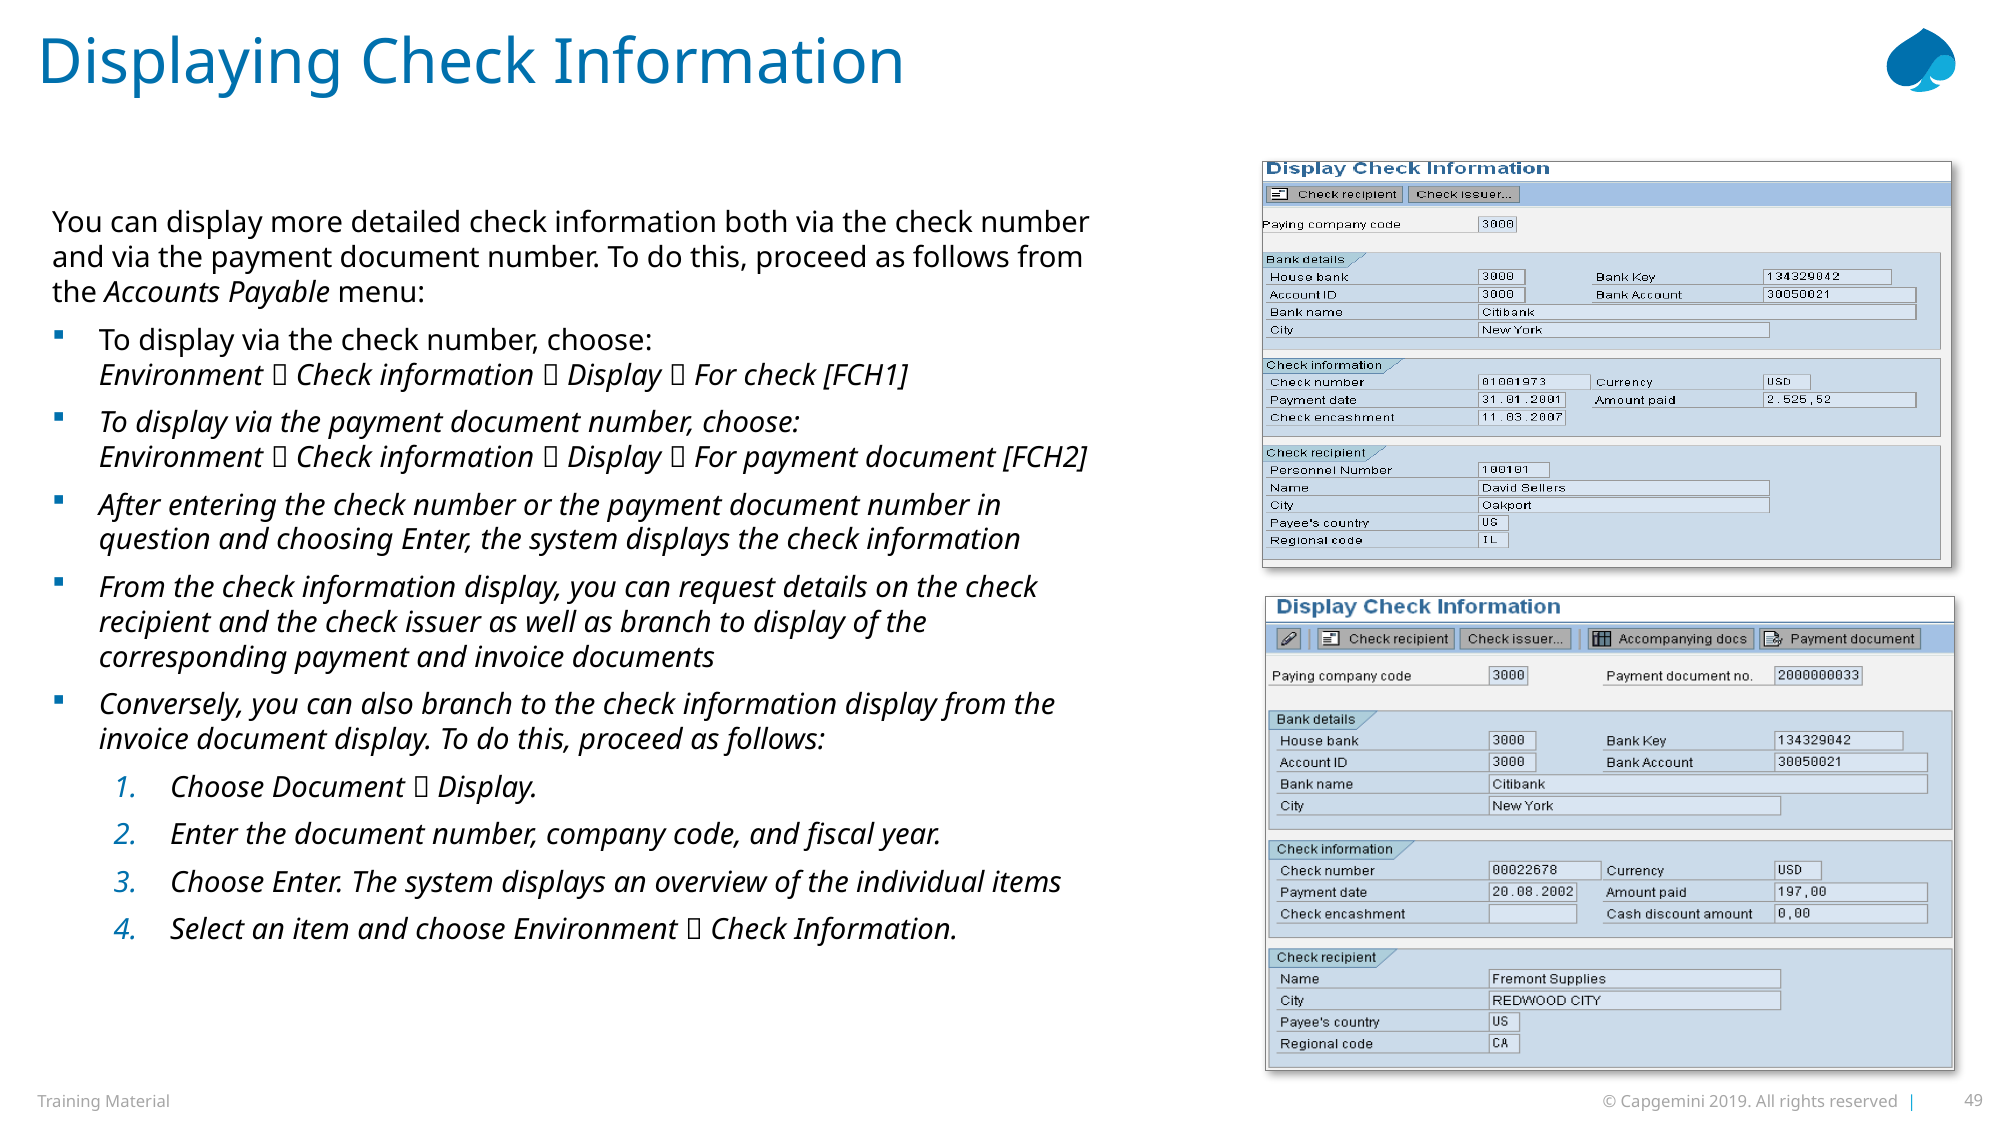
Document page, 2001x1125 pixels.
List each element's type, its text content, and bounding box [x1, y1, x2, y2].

text_box You can display more detailed check information both via the check number and via the payment document number. To do this, proceed as follows from the Accounts Payable menu: To display via the check number, choose: Environment  Check information  Display  For check [FCH1] To display via the payment document number, choose: Environment  Check information  Display  For payment document [FCH2] After entering the check number or the payment document number in question and choosing Enter, the system displays the check information From the check information display, you can request details on the check recipient and the check issuer as well as branch to display of the corresponding payment and invoice documents Conversely, you can also branch to the check information display from the invoice document display. To do this, proceed as follows: Choose Document  Display. Enter the document number, company code, and fiscal year. Choose Enter. The system displays an overview of the individual items Select an item and choose Environment  Check Information. [37, 196, 1119, 953]
picture [1262, 161, 1952, 568]
title Displaying Check Information [37, 0, 1863, 119]
picture [1265, 596, 1955, 1071]
